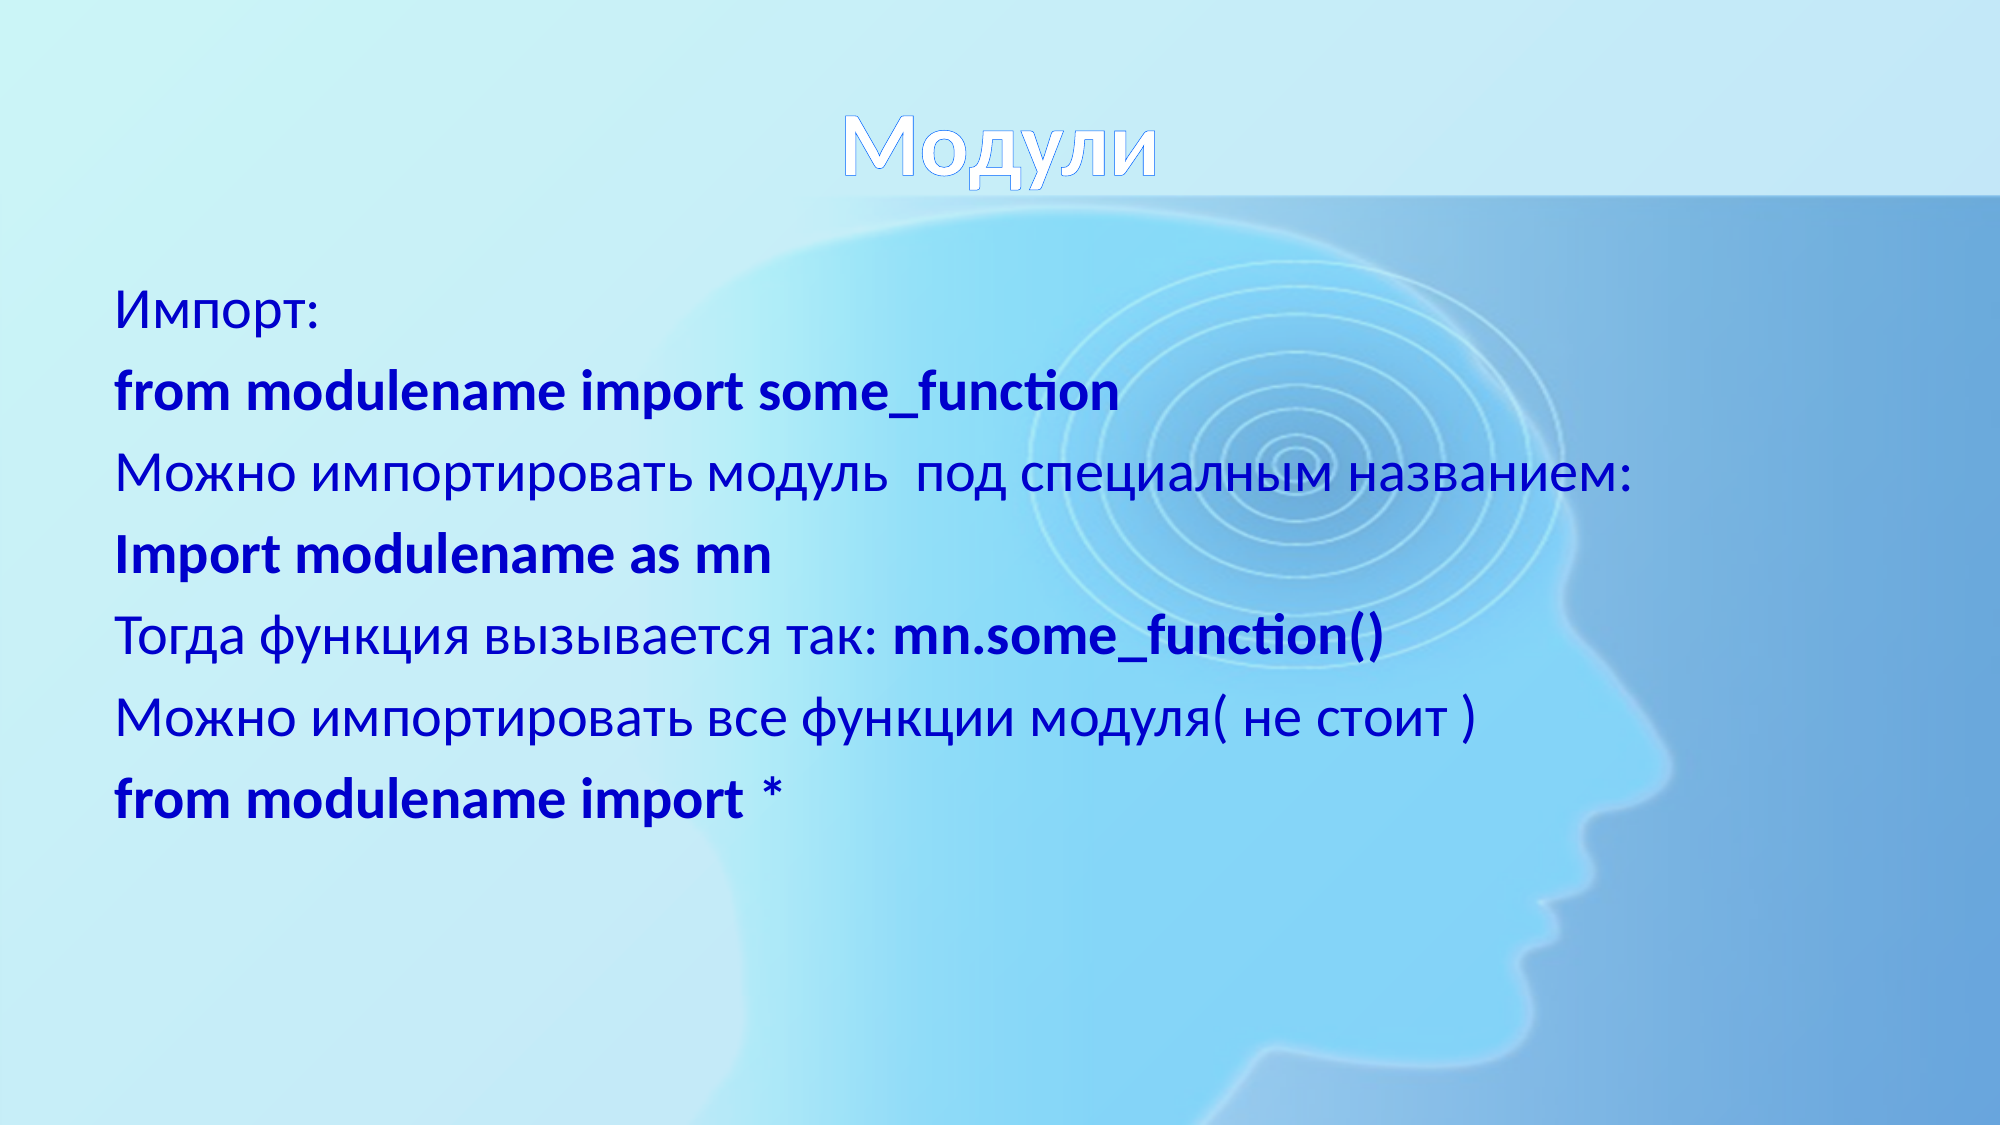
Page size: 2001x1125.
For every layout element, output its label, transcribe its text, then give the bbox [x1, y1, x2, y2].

list Импорт: from modulename import some_function Можно импортировать модуль под специалным названием: Import modulename as mn Тогда функция вызывается так: mn.some_function() Можно импортировать все функции модуля( не стоит ) from modulename import * [99, 262, 1900, 1005]
title Модули [99, 45, 1900, 233]
picture [0, 0, 2000, 1125]
